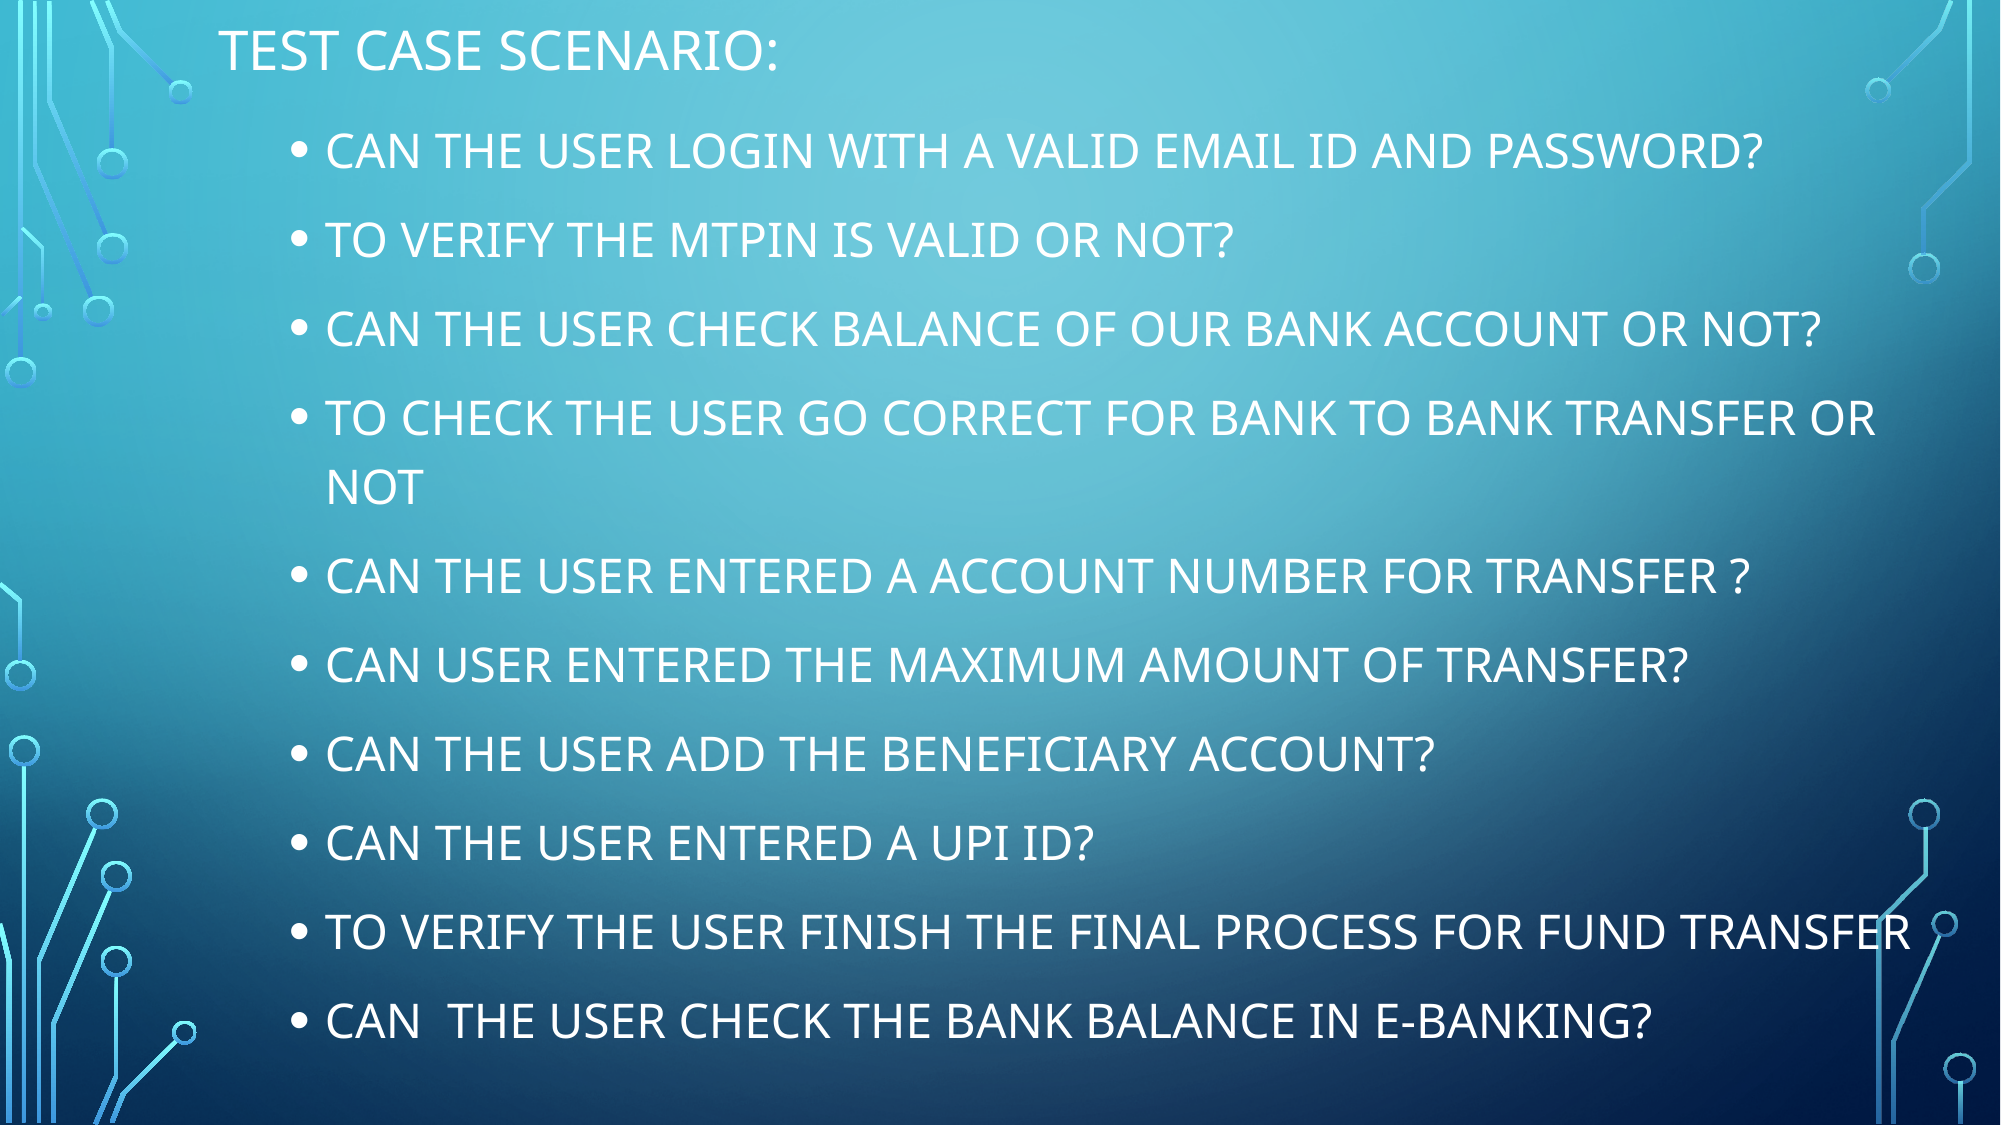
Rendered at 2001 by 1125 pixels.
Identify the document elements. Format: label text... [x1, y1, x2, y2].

list CAN THE USER LOGIN WITH A VALID EMAIL ID AND PASSWORD? TO VERIFY THE MTPIN IS VALID OR NOT? CAN THE USER CHECK BALANCE OF OUR BANK ACCOUNT OR NOT? TO CHECK THE USER GO CORRECT FOR BANK TO BANK TRANSFER OR NOT CAN THE USER ENTERED A ACCOUNT NUMBER FOR TRANSFER ? CAN USER ENTERED THE MAXIMUM AMOUNT OF TRANSFER? CAN THE USER ADD THE BENEFICIARY ACCOUNT? CAN THE USER ENTERED A UPI ID? TO VERIFY THE USER FINISH THE FINAL PROCESS FOR FUND TRANSFER CAN THE USER CHECK THE BANK BALANCE IN E-BANKING? [273, 101, 1944, 1110]
title TEST CASE SCENARIO: [203, 15, 923, 91]
